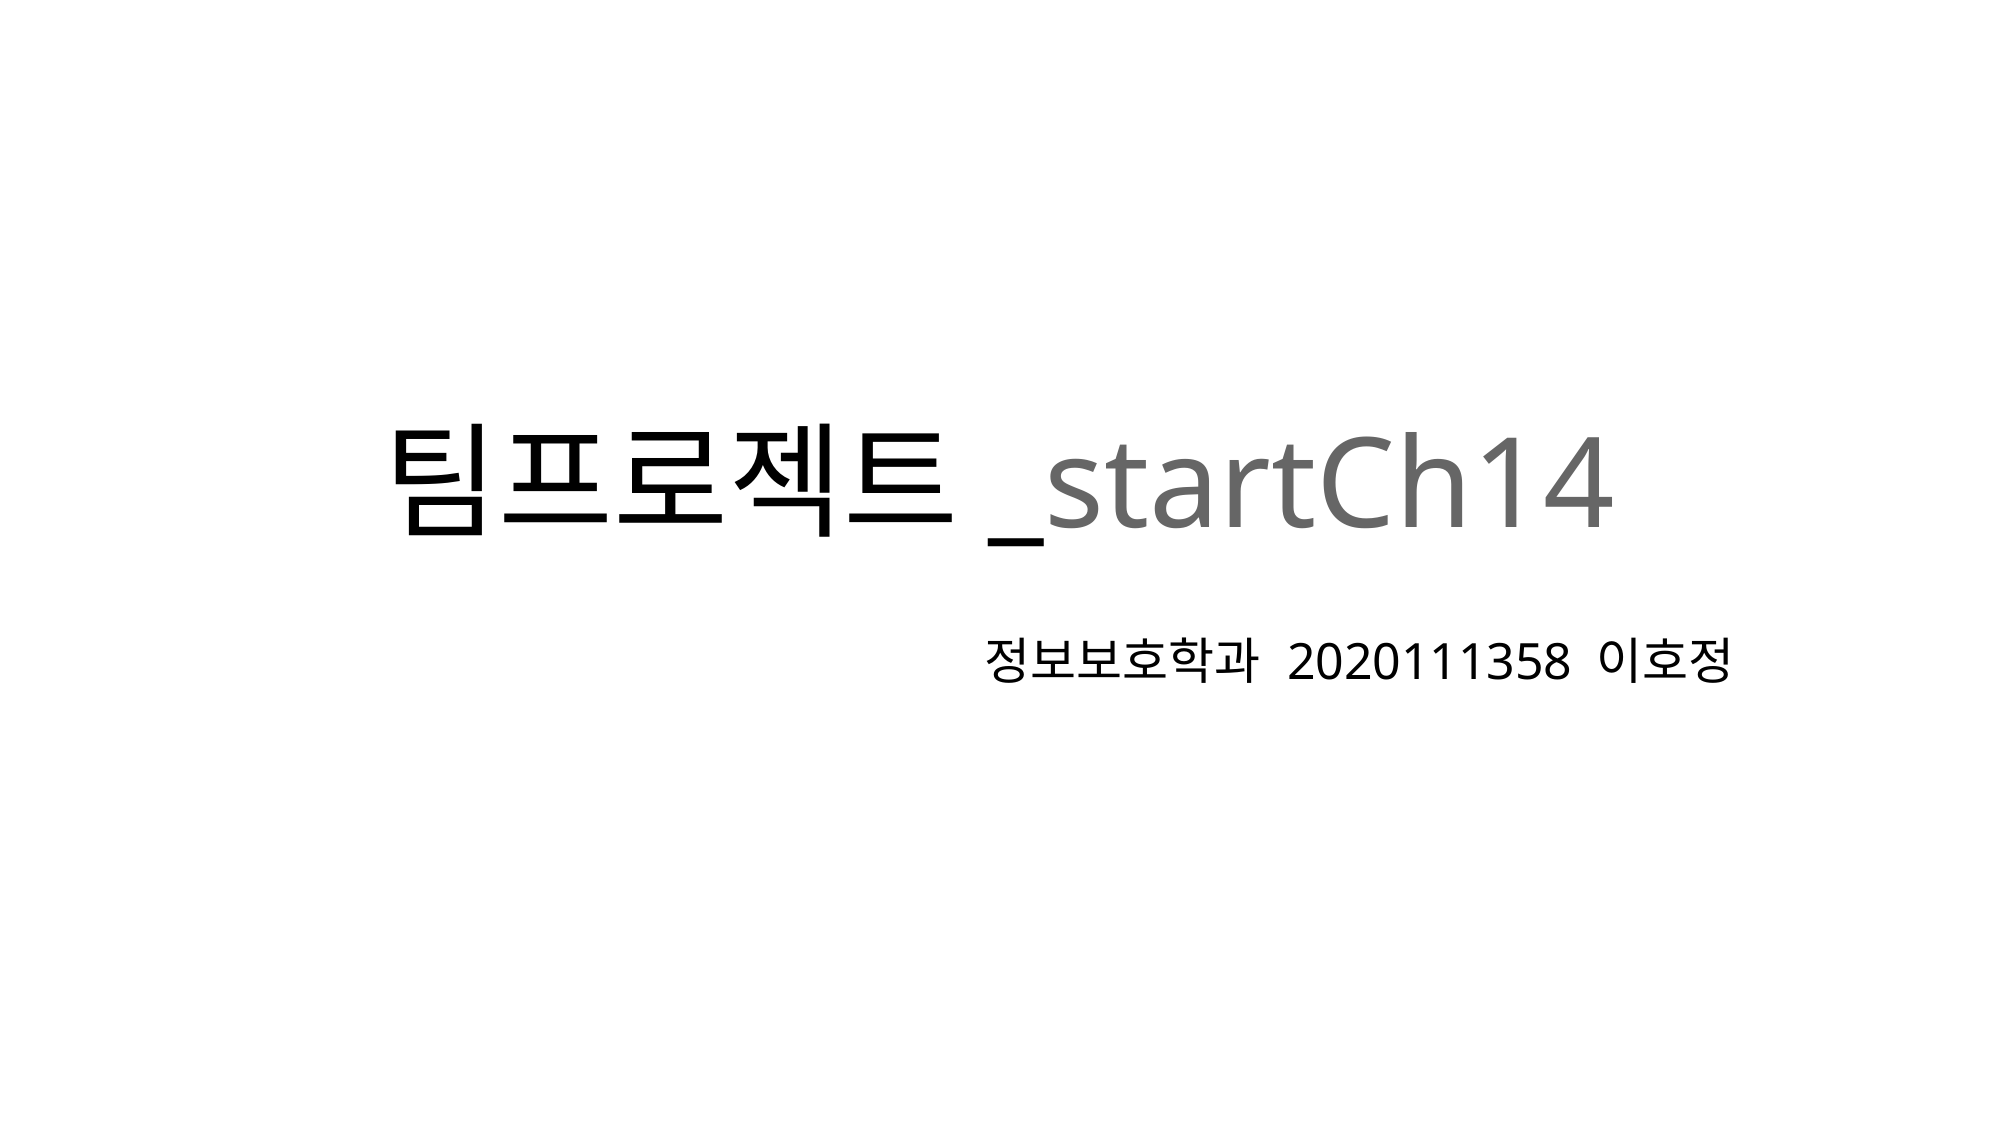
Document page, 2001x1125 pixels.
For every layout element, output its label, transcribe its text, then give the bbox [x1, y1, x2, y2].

subtitle 정보보호학과 2020111358 이호정 [249, 628, 1750, 901]
title 팀프로젝트_startCh14 [249, 170, 1750, 563]
